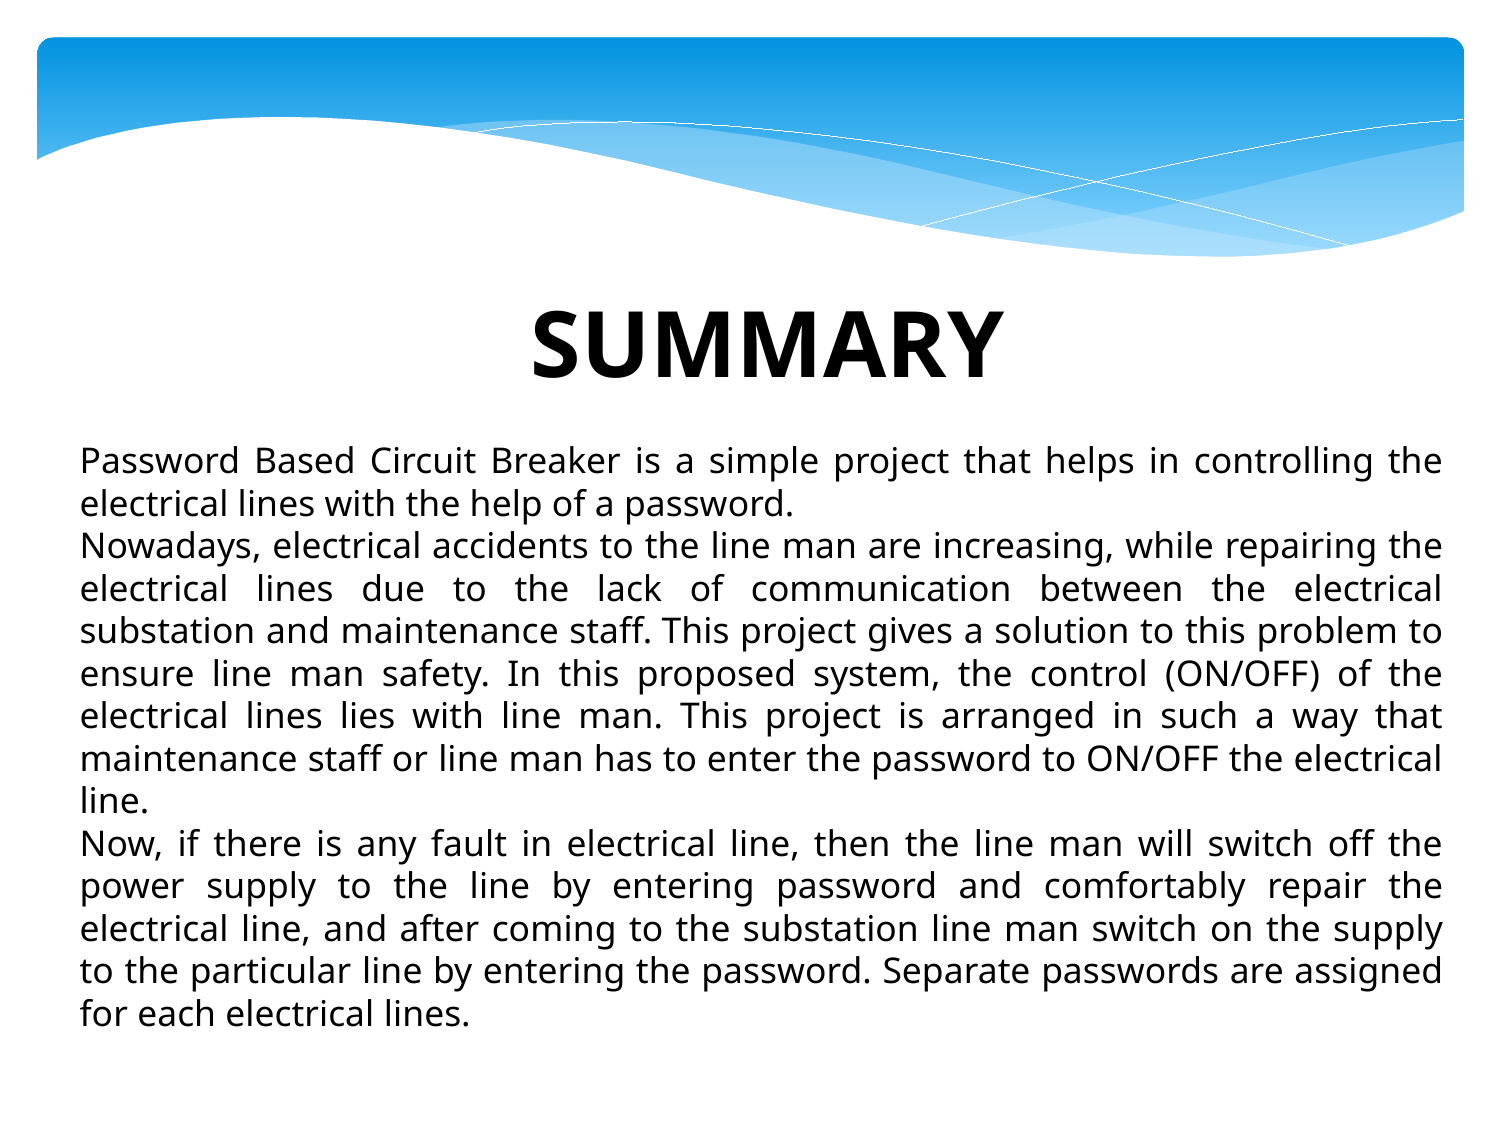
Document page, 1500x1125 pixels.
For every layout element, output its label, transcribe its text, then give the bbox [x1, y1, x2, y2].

text_box SUMMARY [395, 278, 1140, 404]
text_box Password Based Circuit Breaker is a simple project that helps in controlling the electrical lines with the help of a password. Nowadays, electrical accidents to the line man are increasing, while repairing the electrical lines due to the lack of communication between the electrical substation and maintenance staff. This project gives a solution to this problem to ensure line man safety. In this proposed system, the control (ON/OFF) of the electrical lines lies with line man. This project is arranged in such a way that maintenance staff or line man has to enter the password to ON/OFF the electrical line. Now, if there is any fault in electrical line, then the line man will switch off the power supply to the line by entering password and comfortably repair the electrical line, and after coming to the substation line man switch on the supply to the particular line by entering the password. Separate passwords are assigned for each electrical lines. [64, 430, 1459, 1041]
